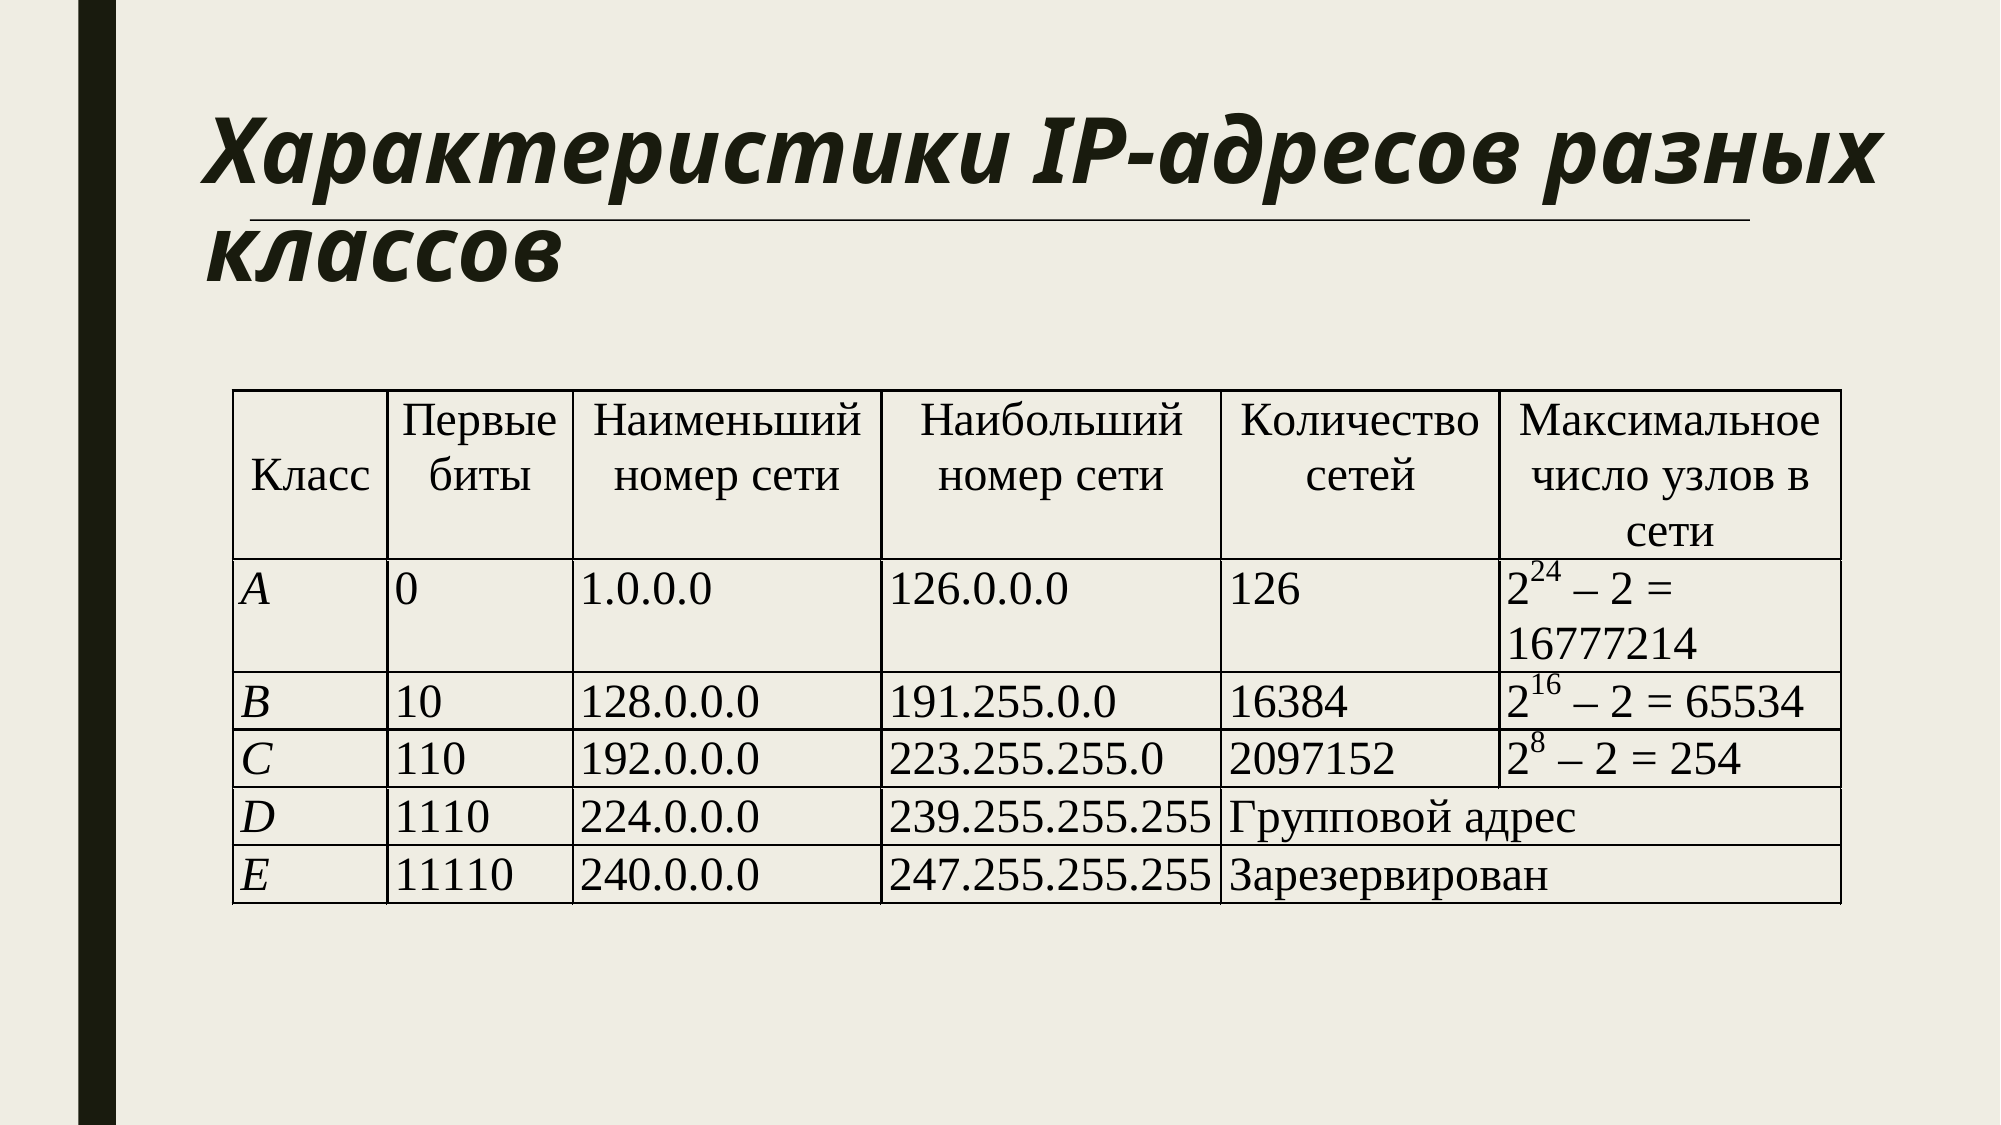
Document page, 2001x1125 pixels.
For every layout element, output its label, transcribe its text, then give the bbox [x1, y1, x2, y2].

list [224, 389, 1859, 952]
title Характеристики IP-адресов разных классов [190, 98, 2000, 342]
